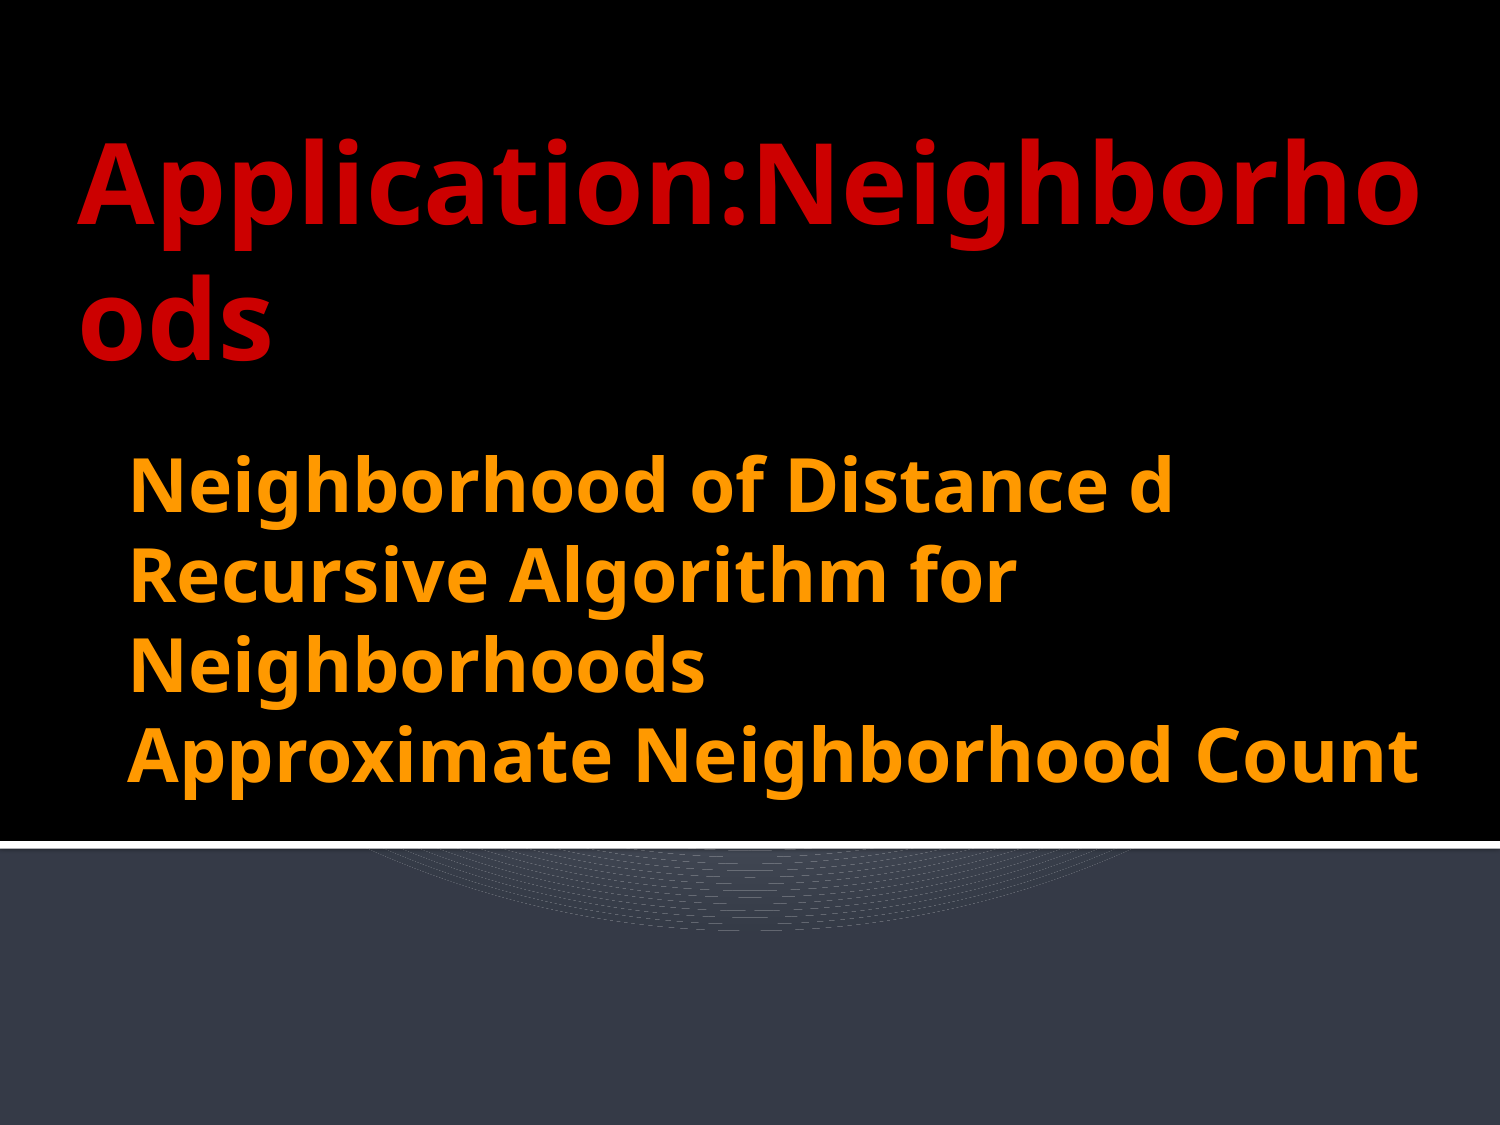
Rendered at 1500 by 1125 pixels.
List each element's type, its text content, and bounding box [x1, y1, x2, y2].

title Neighborhood of Distance d Recursive Algorithm for Neighborhoods Approximate Neighborhood Count [112, 437, 1450, 813]
text_box Application:Neighborhoods [62, 112, 1438, 388]
